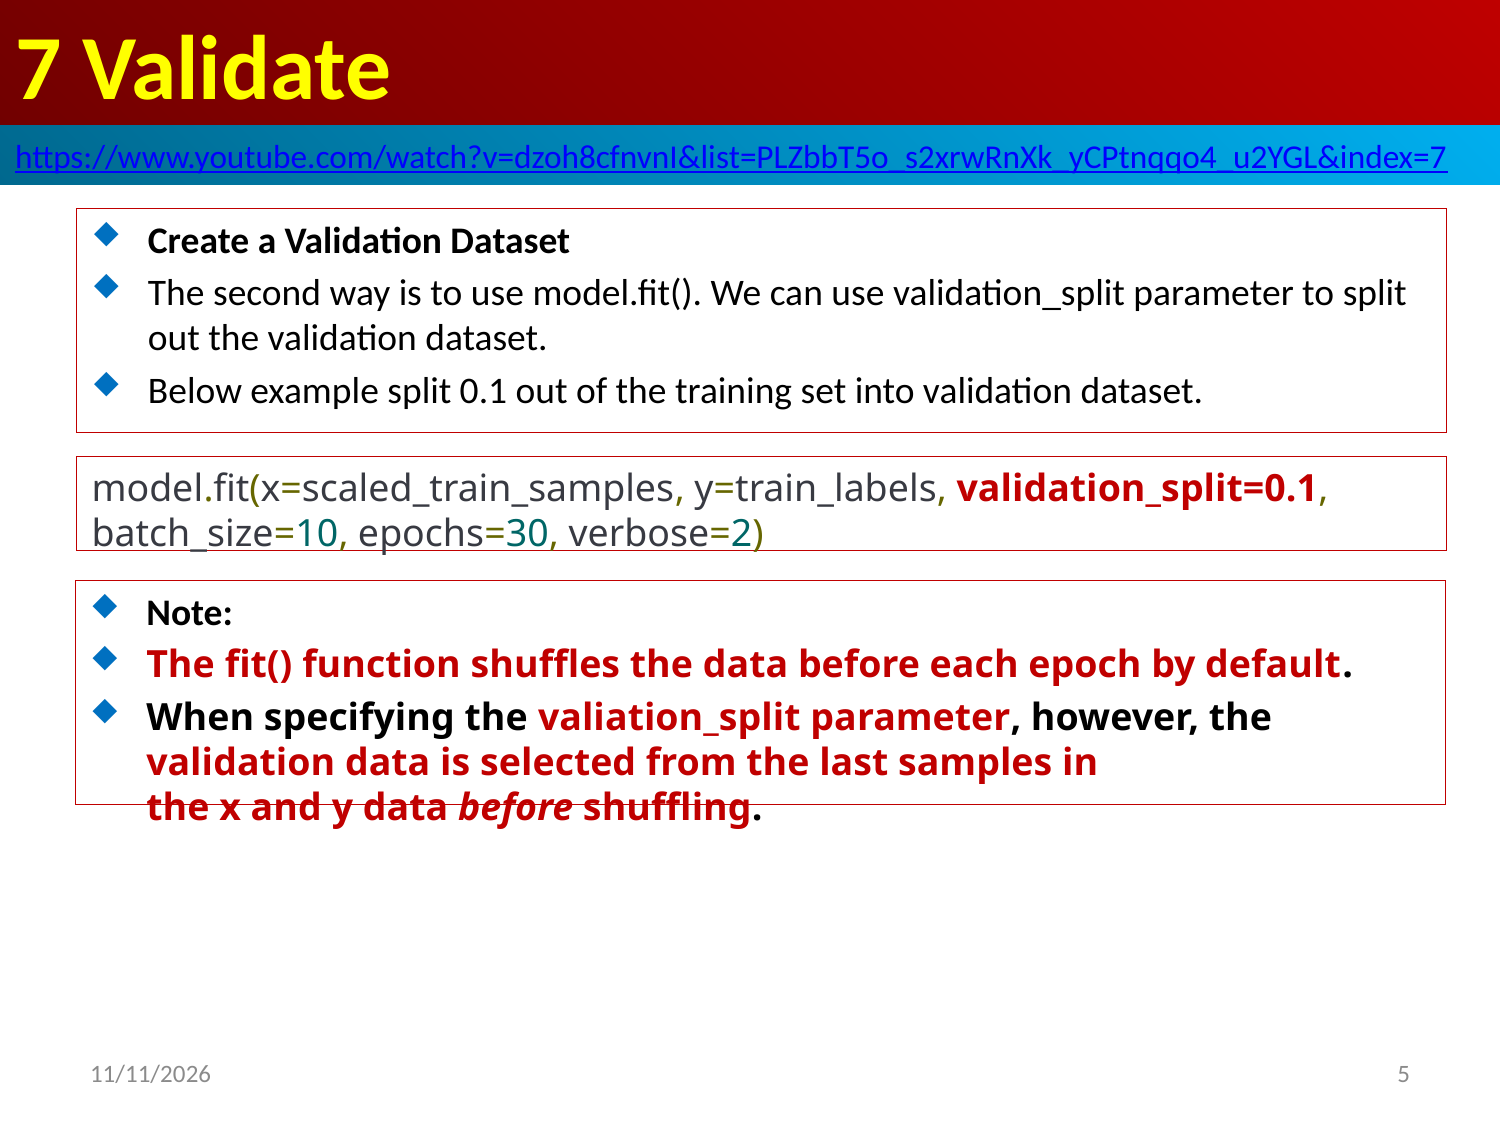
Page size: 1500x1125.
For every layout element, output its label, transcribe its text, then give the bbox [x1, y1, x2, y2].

text_box https://www.youtube.com/watch?v=dzoh8cfnvnI&list=PLZbbT5o_s2xrwRnXk_yCPtnqqo4_u2YGL&index=7 [0, 125, 1500, 185]
text_box Note: The fit() function shuffles the data before each epoch by default. When specifying the valiation_split parameter, however, the validation data is selected from the last samples in the x and y data before shuffling. [75, 580, 1446, 805]
subtitle Create a Validation Dataset The second way is to use model.fit(). We can use validation_split parameter to split out the validation dataset. Below example split 0.1 out of the training set into validation dataset. [76, 208, 1447, 433]
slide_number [75, 1042, 425, 1103]
title 7 Validate [0, 0, 1500, 125]
slide_number 5 [1074, 1042, 1425, 1103]
text_box model.fit(x=scaled_train_samples, y=train_labels, validation_split=0.1, batch_size=10, epochs=30, verbose=2) [76, 456, 1447, 551]
